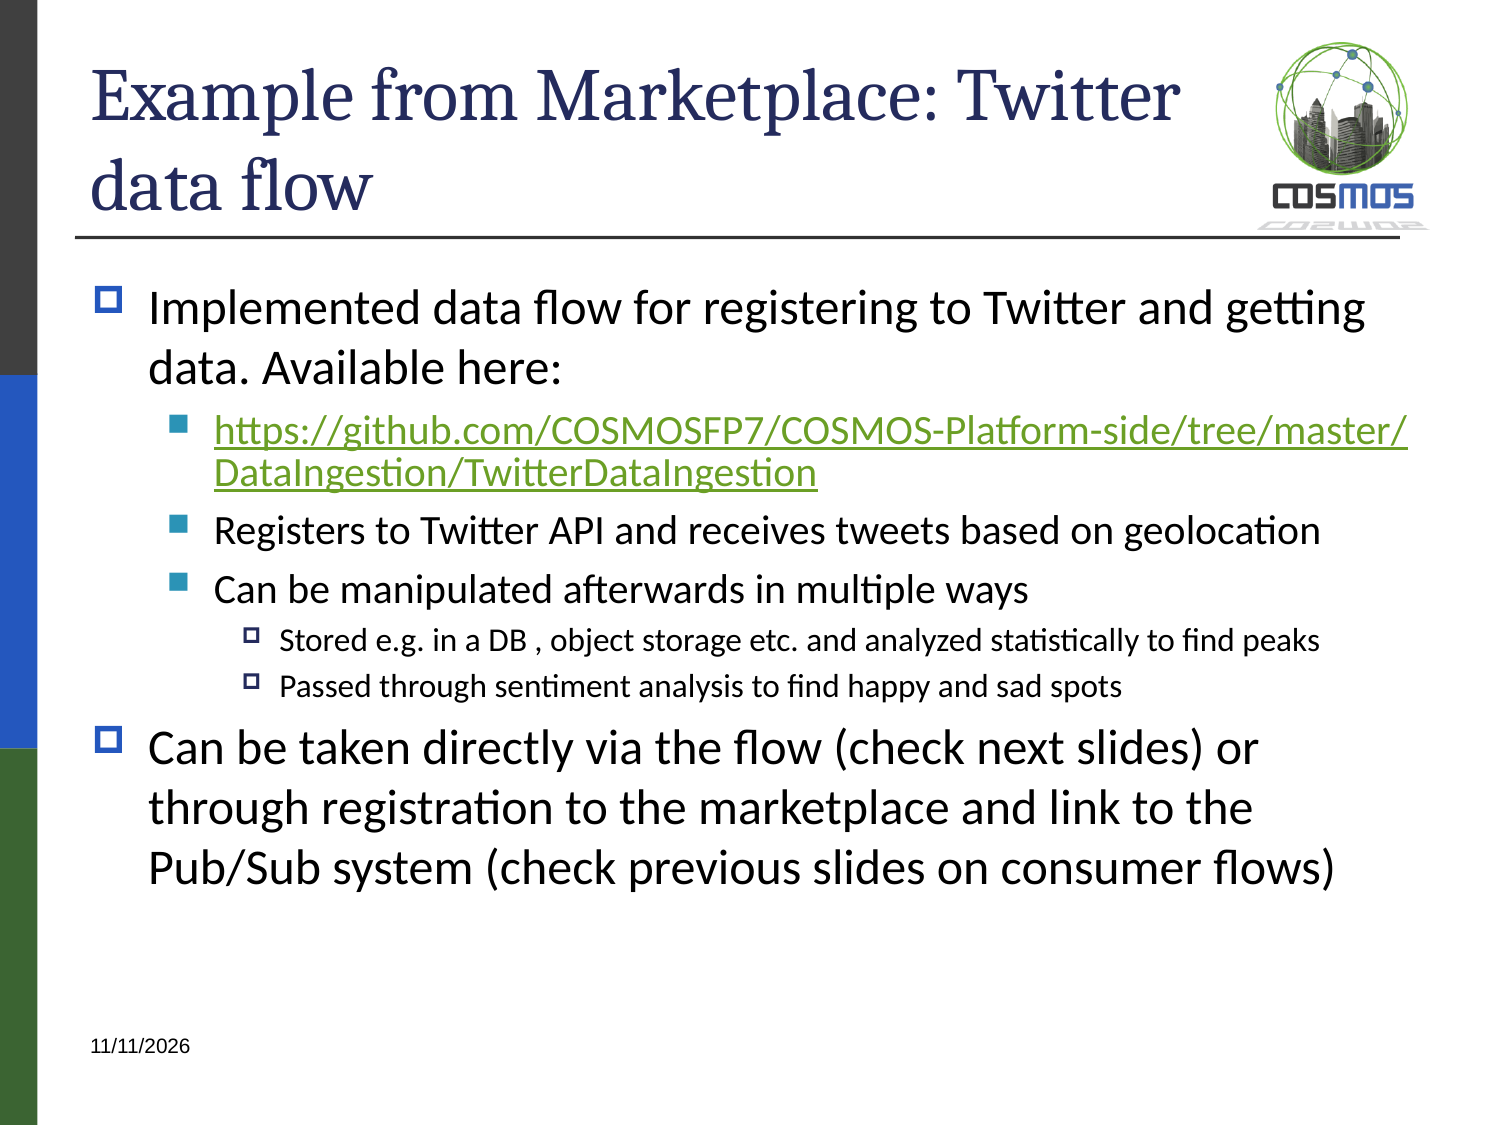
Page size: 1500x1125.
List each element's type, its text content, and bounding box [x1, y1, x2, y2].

picture [1257, 42, 1430, 230]
title Example from Marketplace: Twitter data flow [75, 45, 1231, 233]
list Implemented data flow for registering to Twitter and getting data. Available here: https://github.com/COSMOSFP7/COSMOS-Platform-side/tree/master/DataIngestion/TwitterDataIngestion Registers to Twitter API and receives tweets based on geolocation Can be manipulated afterwards in multiple ways Stored e.g. in a DB , object storage etc. and analyzed statistically to find peaks Passed through sentiment analysis to find happy and sad spots Can be taken directly via the flow (check next slides) or through registration to the marketplace and link to the Pub/Sub system (check previous slides on consumer flows) [76, 267, 1427, 1011]
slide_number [74, 1024, 426, 1101]
